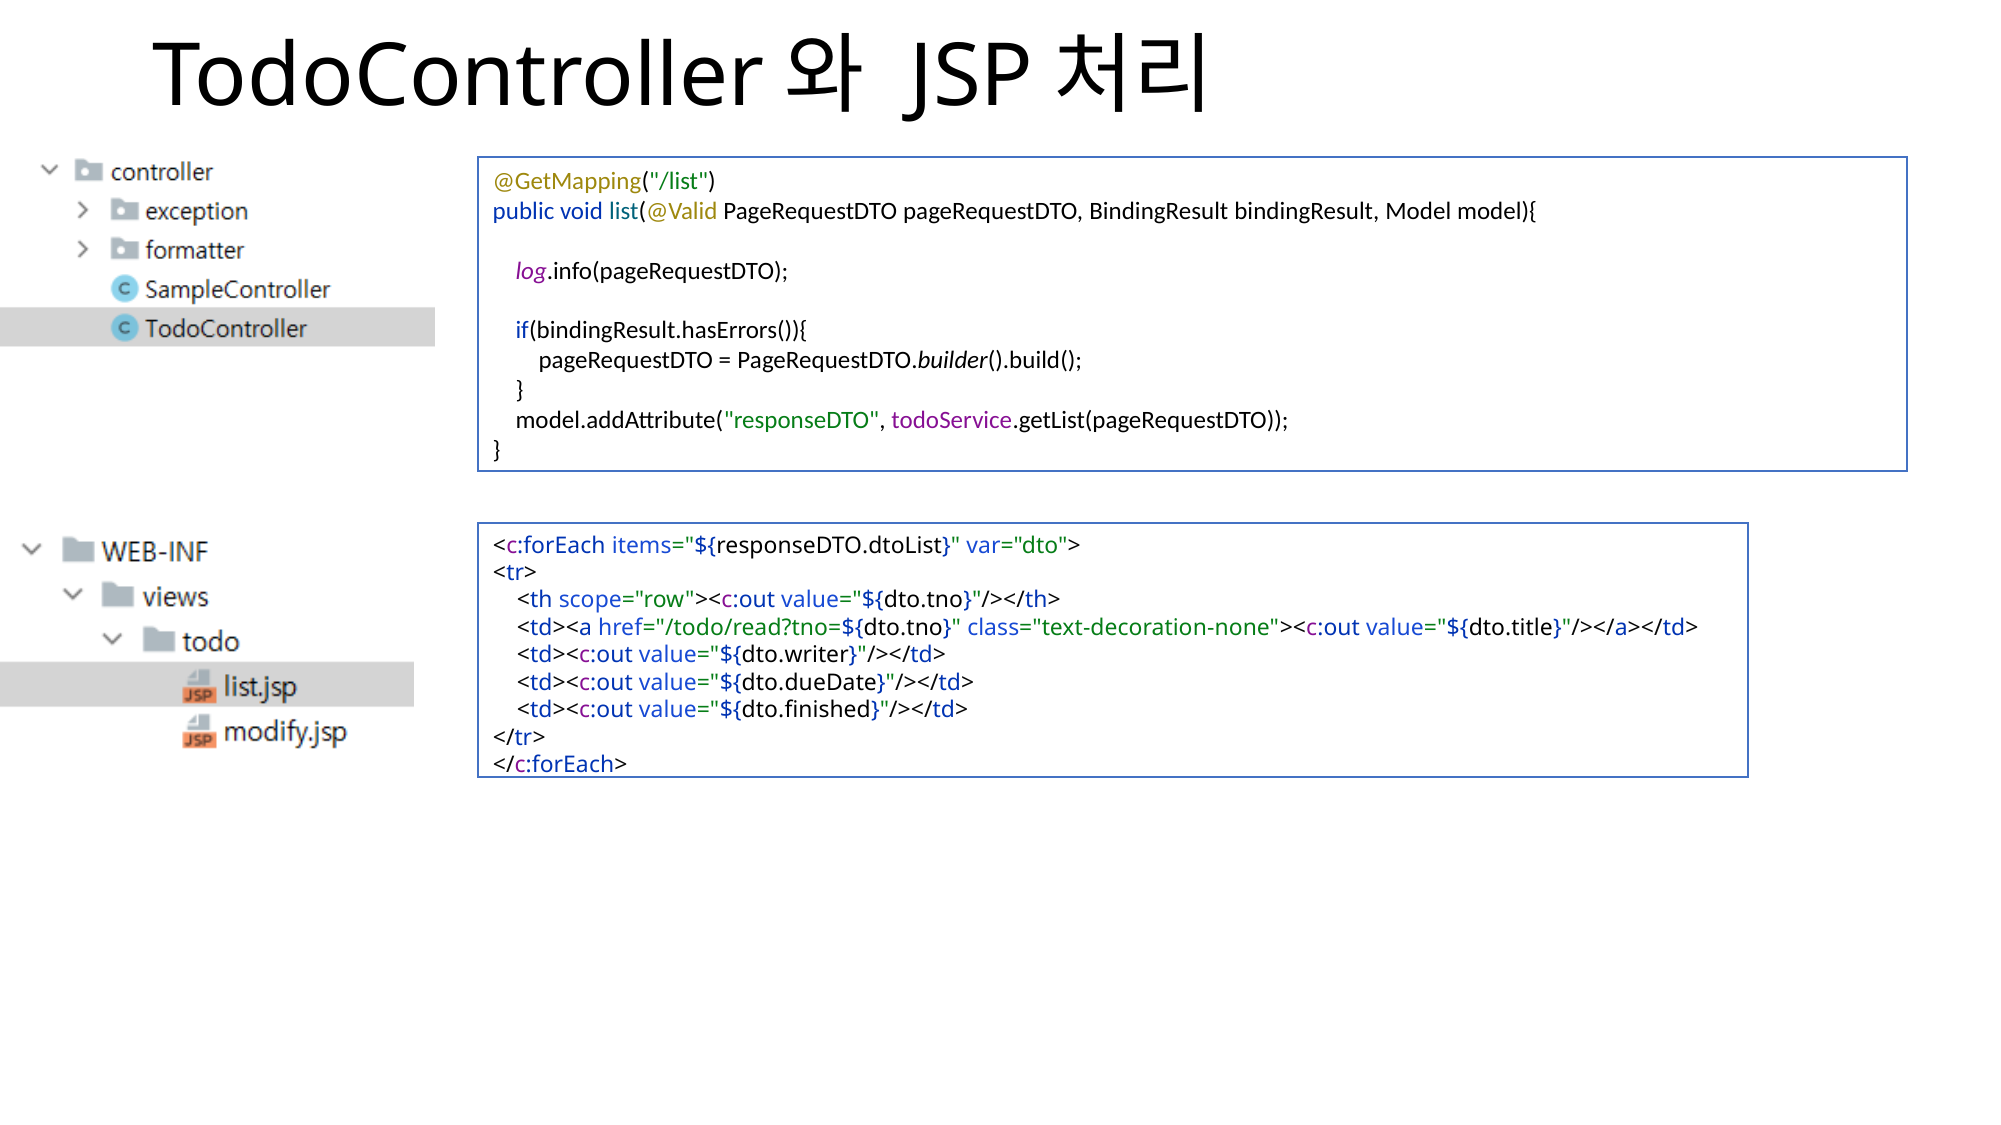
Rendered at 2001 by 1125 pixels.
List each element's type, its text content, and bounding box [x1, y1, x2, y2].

text_box <c:forEach items="${responseDTO.dtoList}" var="dto"> <tr> <th scope="row"><c:out value="${dto.tno}"/></th> <td><a href="/todo/read?tno=${dto.tno}" class="text-decoration-none"><c:out value="${dto.title}"/></a></td> <td><c:out value="${dto.writer}"/></td> <td><c:out value="${dto.dueDate}"/></td> <td><c:out value="${dto.finished}"/></td> </tr> </c:forEach> [477, 522, 1749, 778]
picture [0, 157, 435, 353]
title TodoController와 JSP처리 [137, 22, 1863, 132]
picture [0, 533, 414, 752]
text_box @GetMapping("/list") public void list(@Valid PageRequestDTO pageRequestDTO, BindingResult bindingResult, Model model){ log.info(pageRequestDTO); if(bindingResult.hasErrors()){ pageRequestDTO = PageRequestDTO.builder().build(); } model.addAttribute("responseDTO", todoService.getList(pageRequestDTO)); } [477, 156, 1908, 472]
